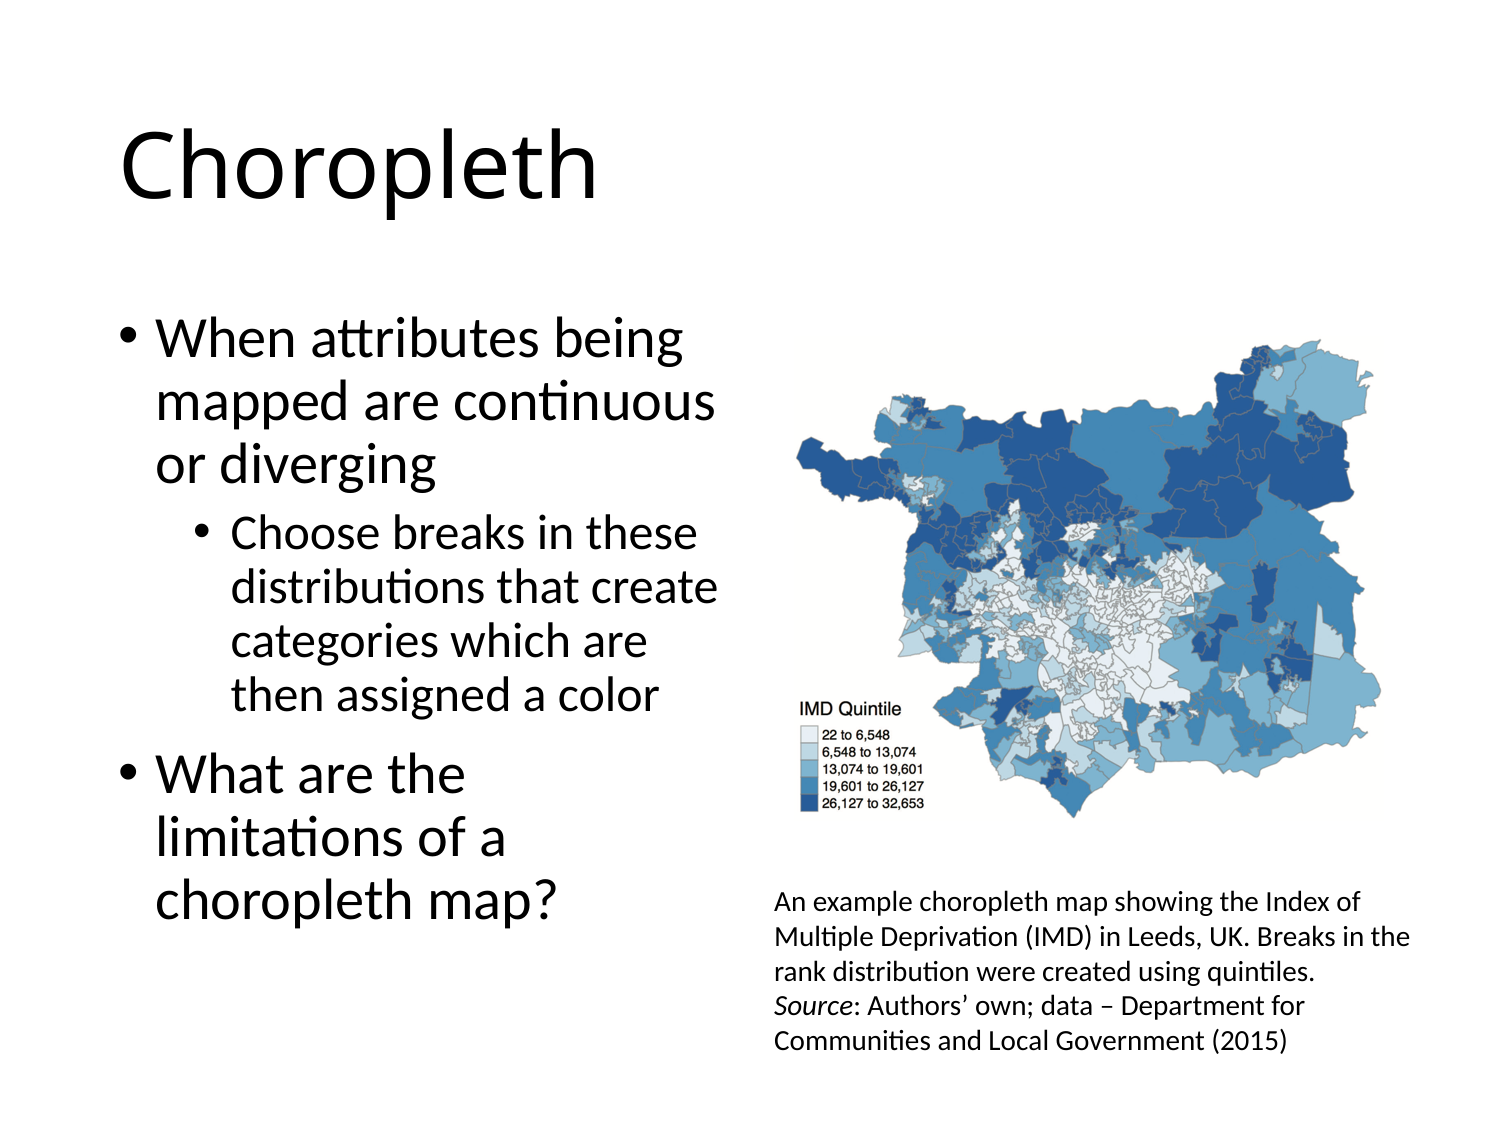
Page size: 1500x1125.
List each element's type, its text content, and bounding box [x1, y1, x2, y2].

list When attributes being mapped are continuous or diverging Choose breaks in these distributions that create categories which are then assigned a color What are the limitations of a choropleth map? [103, 299, 741, 1014]
text_box An example choropleth map showing the Index of Multiple Deprivation (IMD) in Leeds, UK. Breaks in the rank distribution were created using quintiles. Source: Authors’ own; data – Department for Communities and Local Government (2015) [759, 874, 1463, 1064]
title Choropleth [103, 59, 1397, 278]
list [759, 325, 1397, 827]
